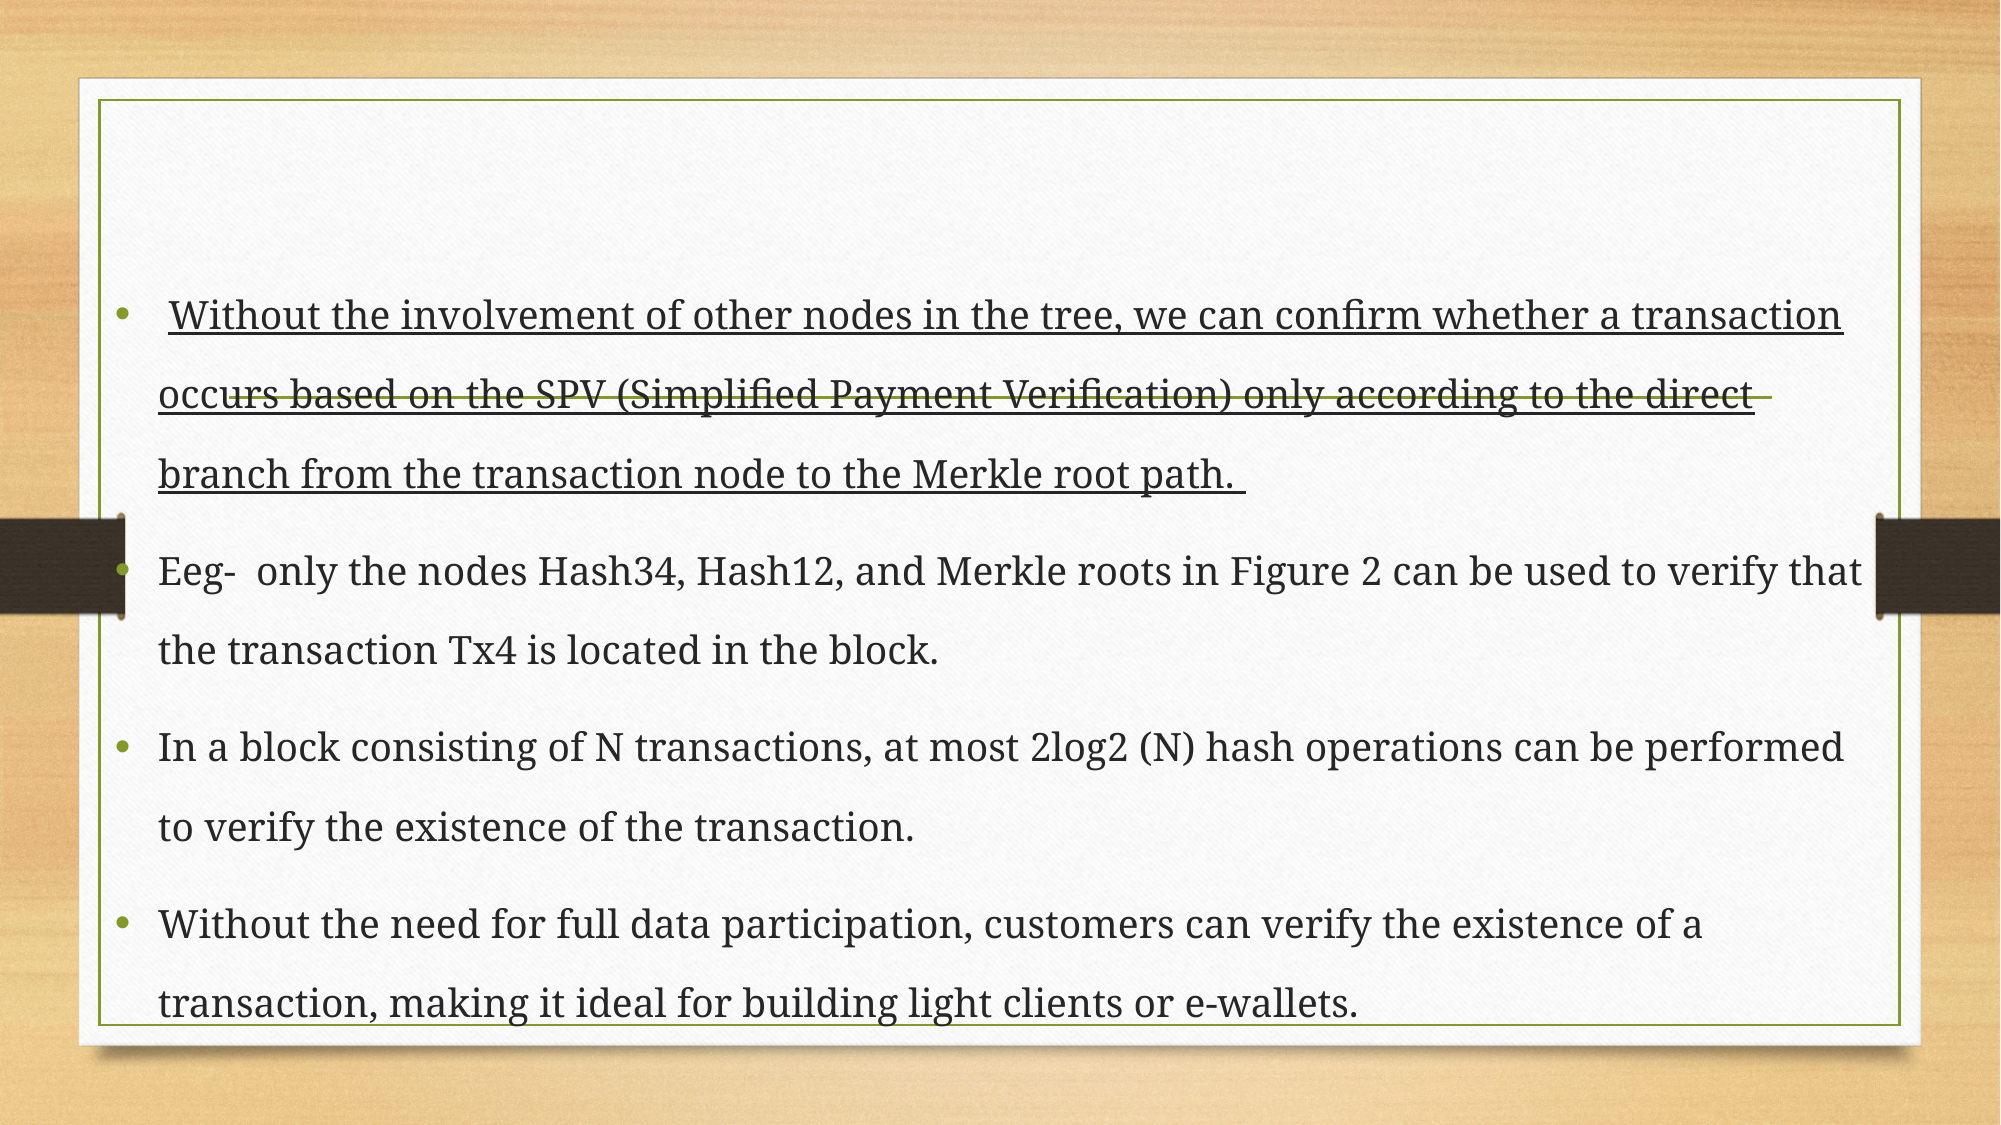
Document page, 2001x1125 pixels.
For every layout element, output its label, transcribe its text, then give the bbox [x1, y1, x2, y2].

picture [0, 0, 2001, 1125]
list Without the involvement of other nodes in the tree, we can confirm whether a transaction occurs based on the SPV (Simplified Payment Verification) only according to the direct branch from the transaction node to the Merkle root path. Eeg- only the nodes Hash34, Hash12, and Merkle roots in Figure 2 can be used to verify that the transaction Tx4 is located in the block. In a block consisting of N transactions, at most 2log2 (N) hash operations can be performed to verify the existence of the transaction. Without the need for full data participation, customers can verify the existence of a transaction, making it ideal for building light clients or e-wallets. [99, 249, 1900, 1038]
